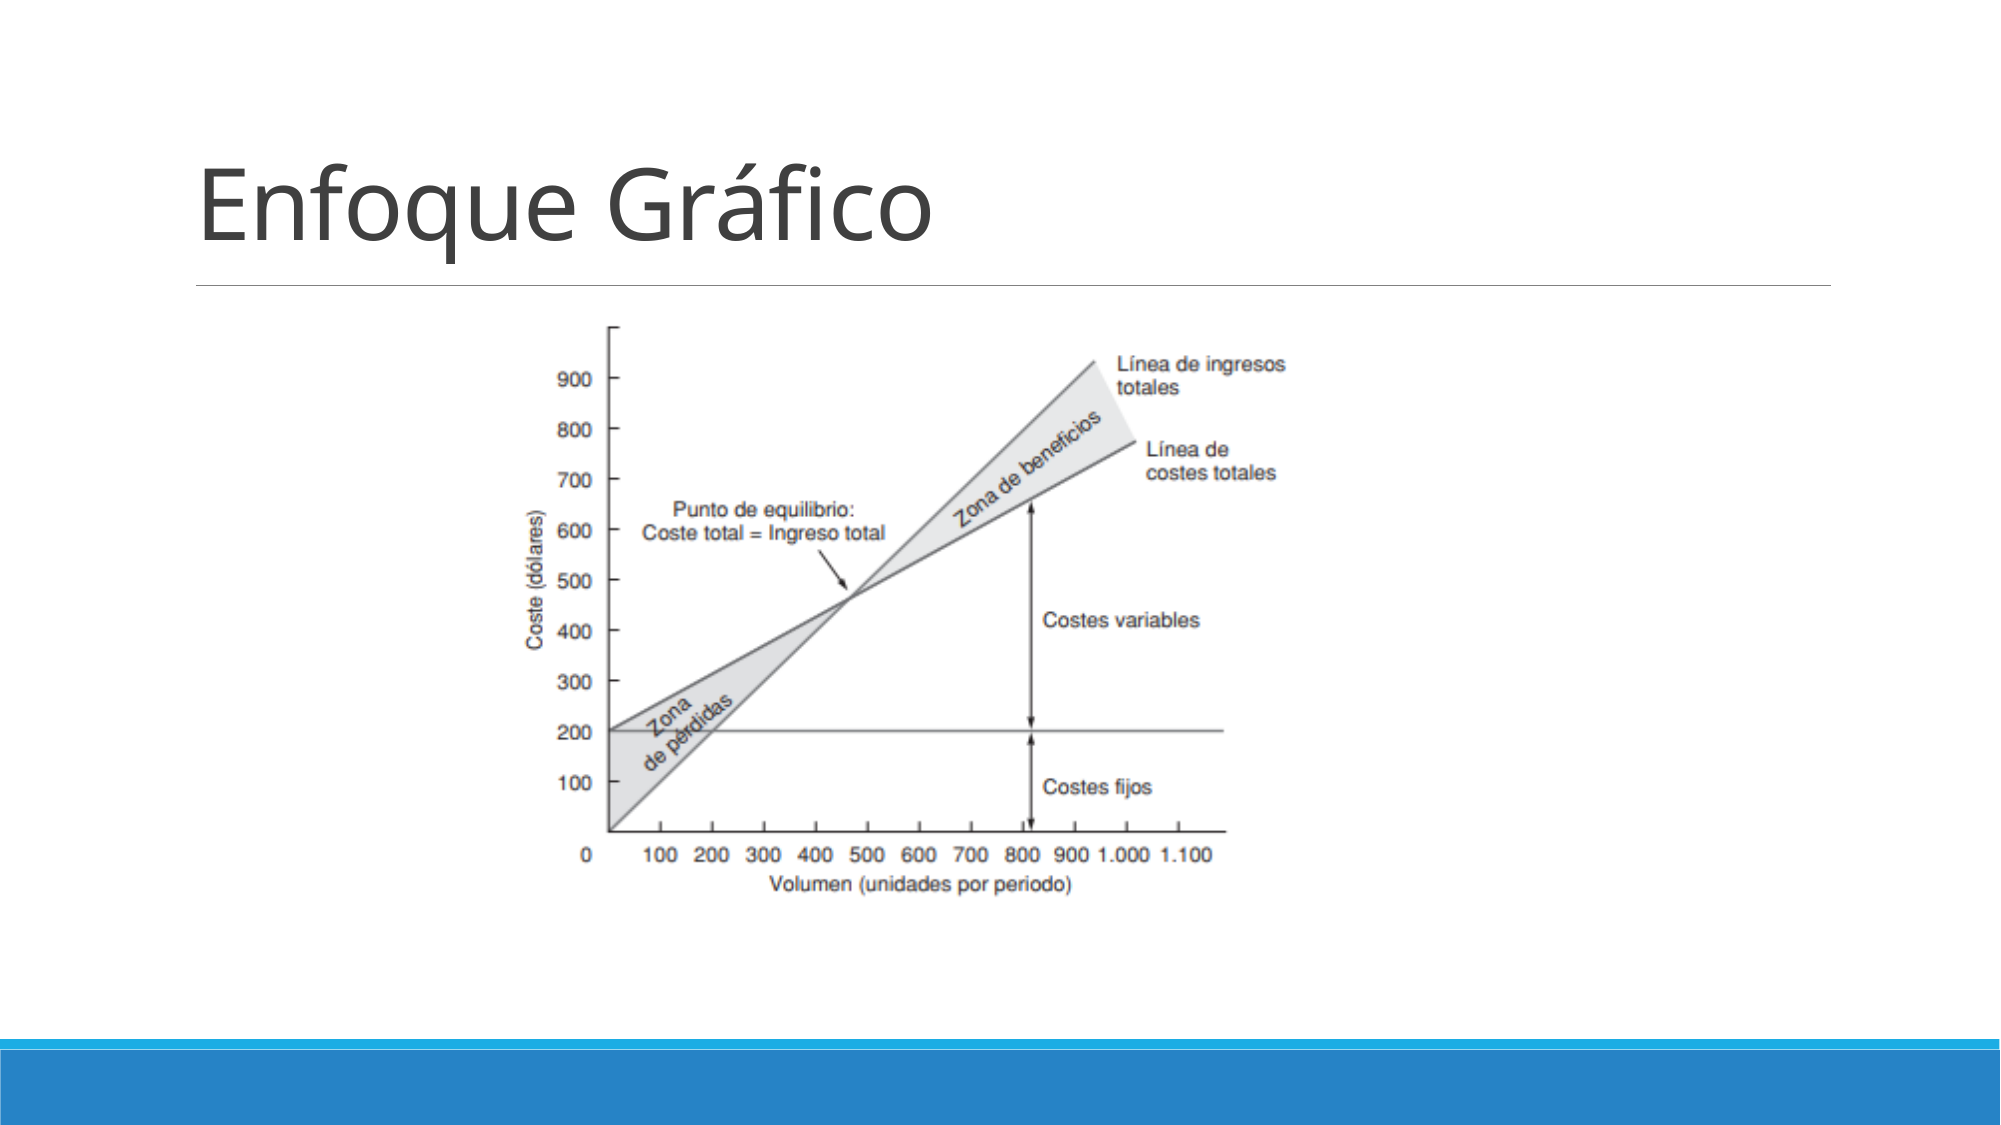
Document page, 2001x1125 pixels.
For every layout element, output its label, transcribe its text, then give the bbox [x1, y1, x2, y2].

title Enfoque Gráfico [180, 30, 1830, 269]
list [467, 297, 1363, 920]
